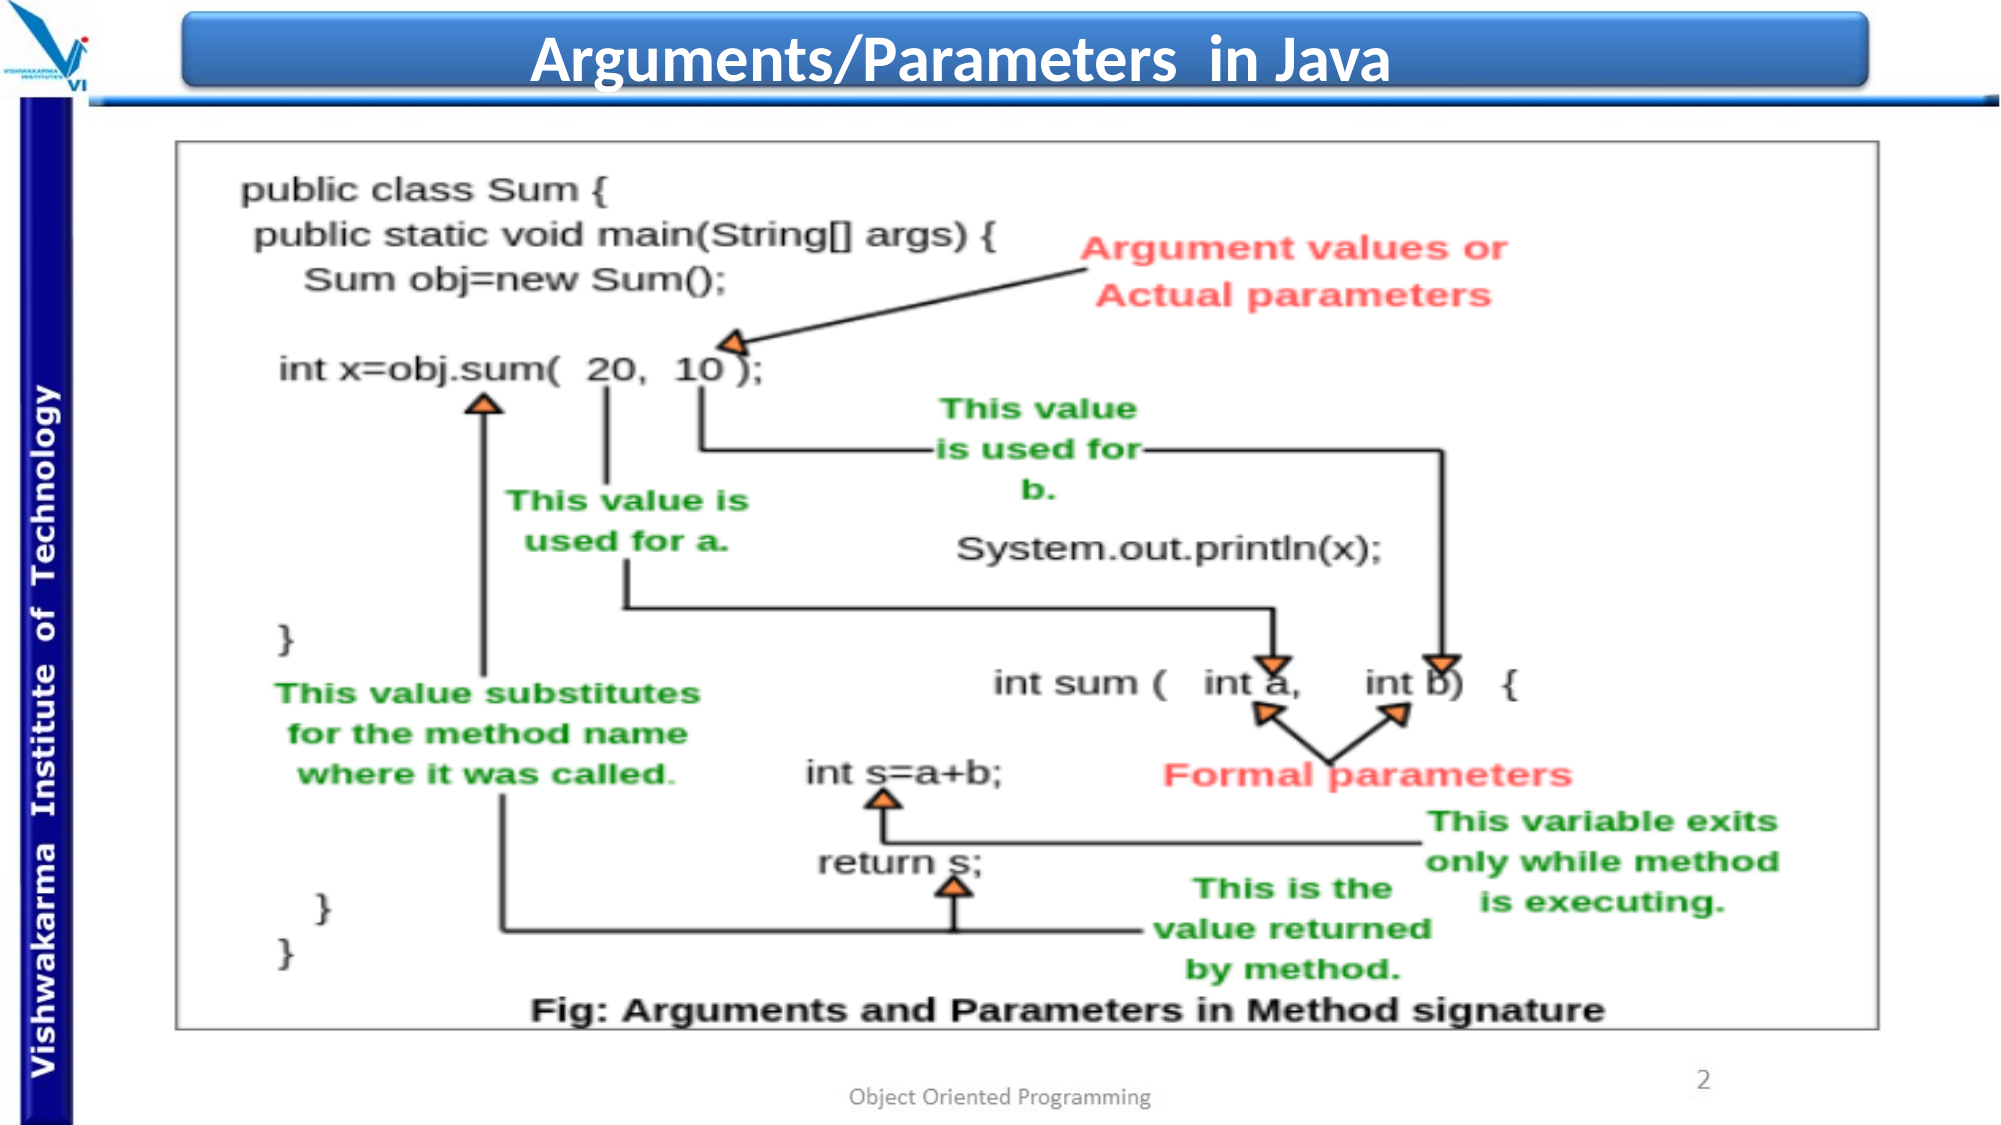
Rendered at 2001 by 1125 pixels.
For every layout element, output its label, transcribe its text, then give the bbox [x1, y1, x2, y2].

title Arguments/Parameters in Java [159, 30, 1780, 79]
picture [0, 0, 2001, 1125]
